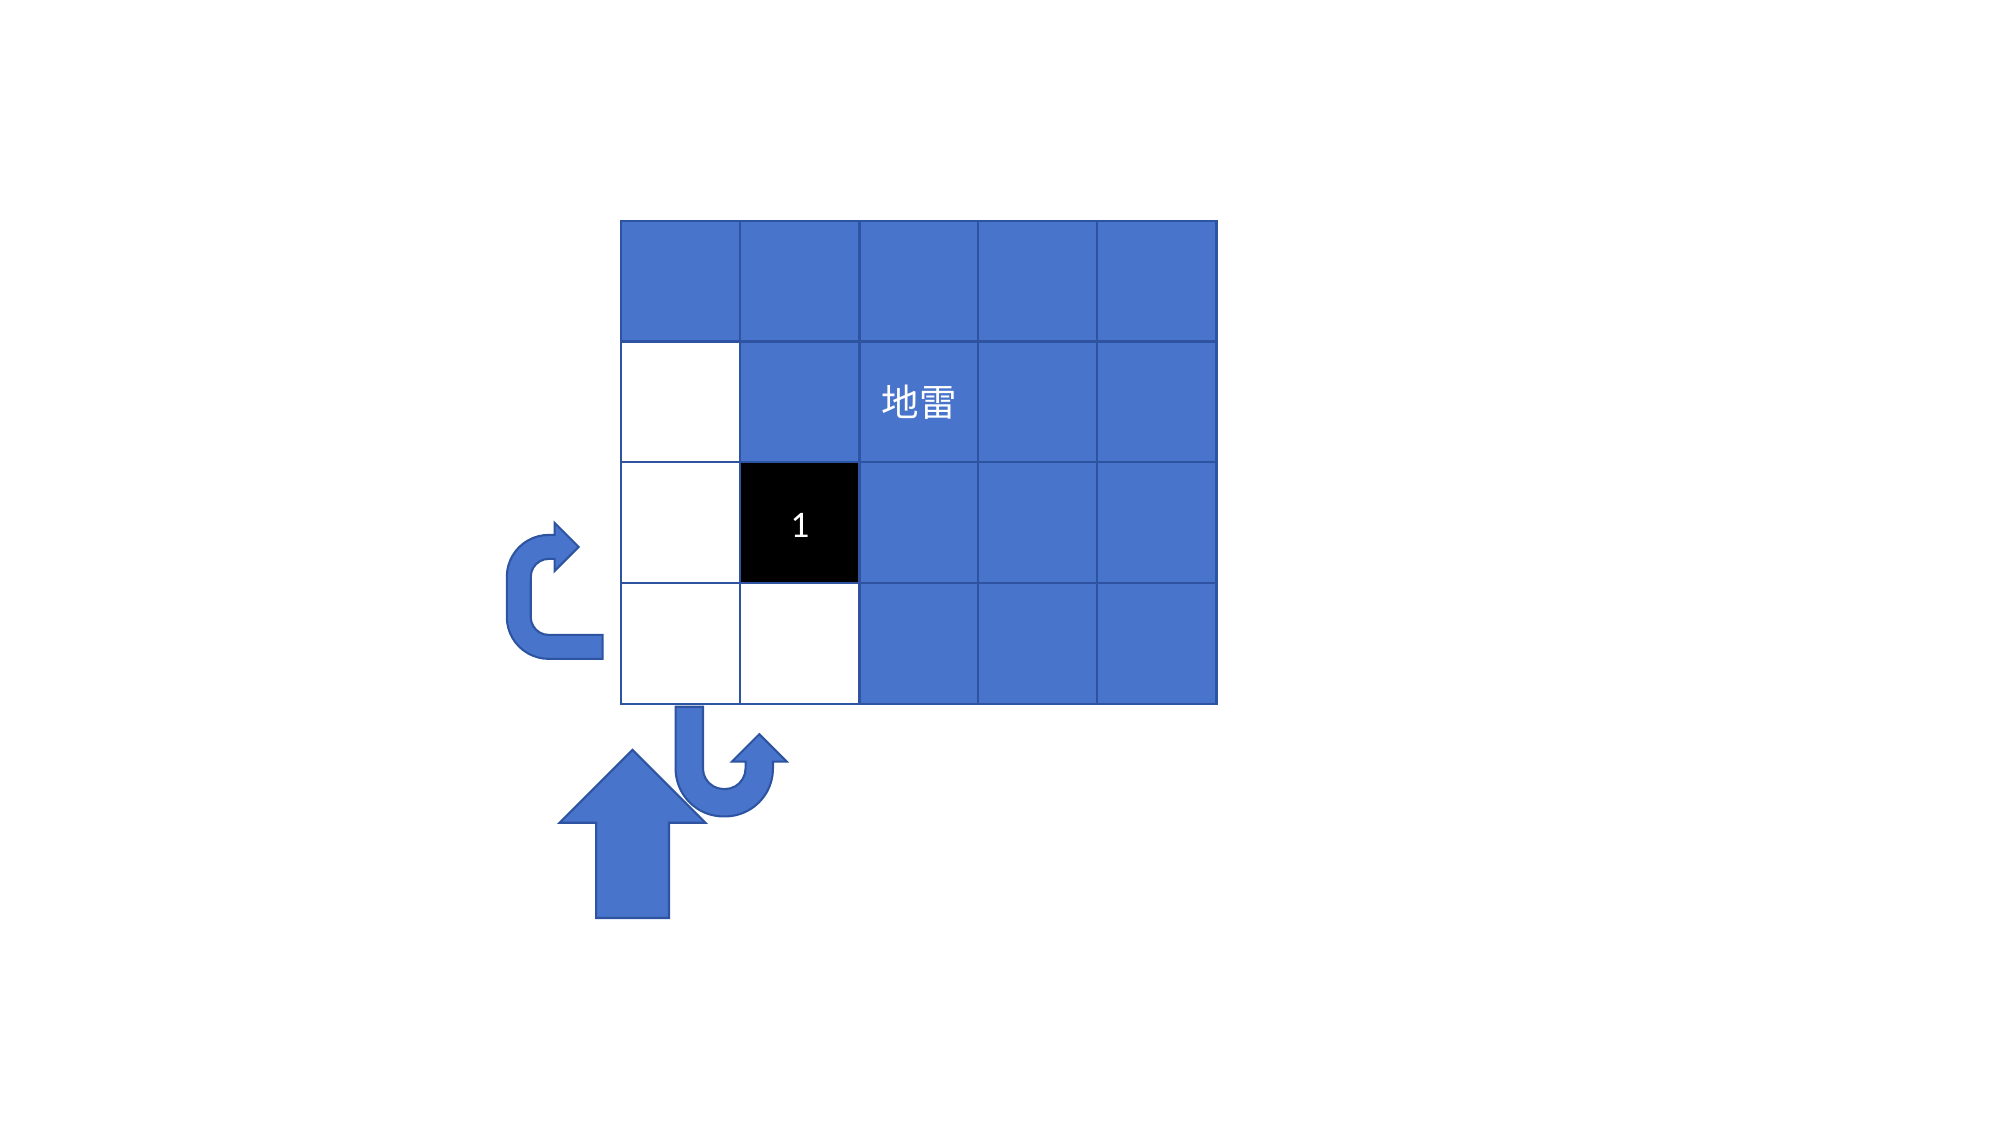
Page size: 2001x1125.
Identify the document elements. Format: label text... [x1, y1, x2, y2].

text_box [1096, 582, 1218, 705]
text_box [557, 748, 708, 920]
text_box [859, 582, 977, 705]
text_box [739, 220, 859, 340]
text_box [739, 582, 859, 705]
text_box 1 [739, 461, 859, 582]
text_box [1096, 220, 1218, 340]
text_box [505, 520, 604, 660]
text_box 地雷 [859, 340, 977, 461]
text_box [977, 340, 1096, 461]
text_box [620, 582, 739, 705]
text_box [977, 461, 1096, 582]
text_box [620, 220, 739, 340]
text_box [1096, 340, 1218, 461]
text_box [739, 340, 859, 461]
text_box [620, 461, 739, 582]
text_box [859, 220, 977, 340]
text_box [977, 582, 1096, 705]
text_box [1096, 461, 1218, 582]
text_box [674, 705, 790, 818]
text_box [977, 220, 1096, 340]
text_box [859, 461, 977, 582]
text_box [620, 340, 739, 461]
